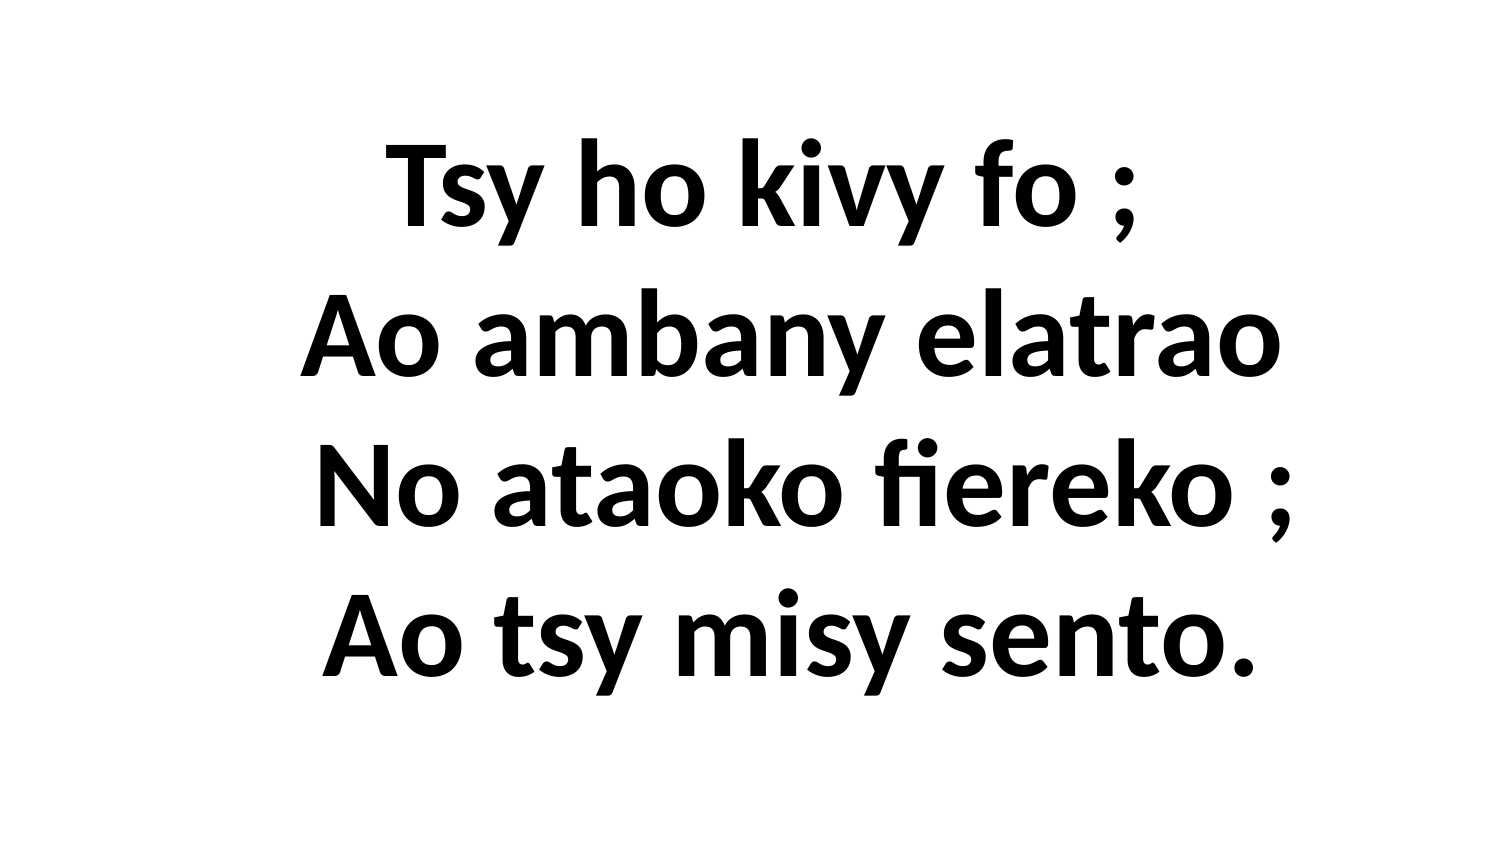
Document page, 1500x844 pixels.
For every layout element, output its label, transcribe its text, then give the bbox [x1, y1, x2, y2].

title Tsy ho kivy fo ; Ao ambany elatrao No ataoko fiereko ; Ao tsy misy sento. [0, 297, 1500, 505]
